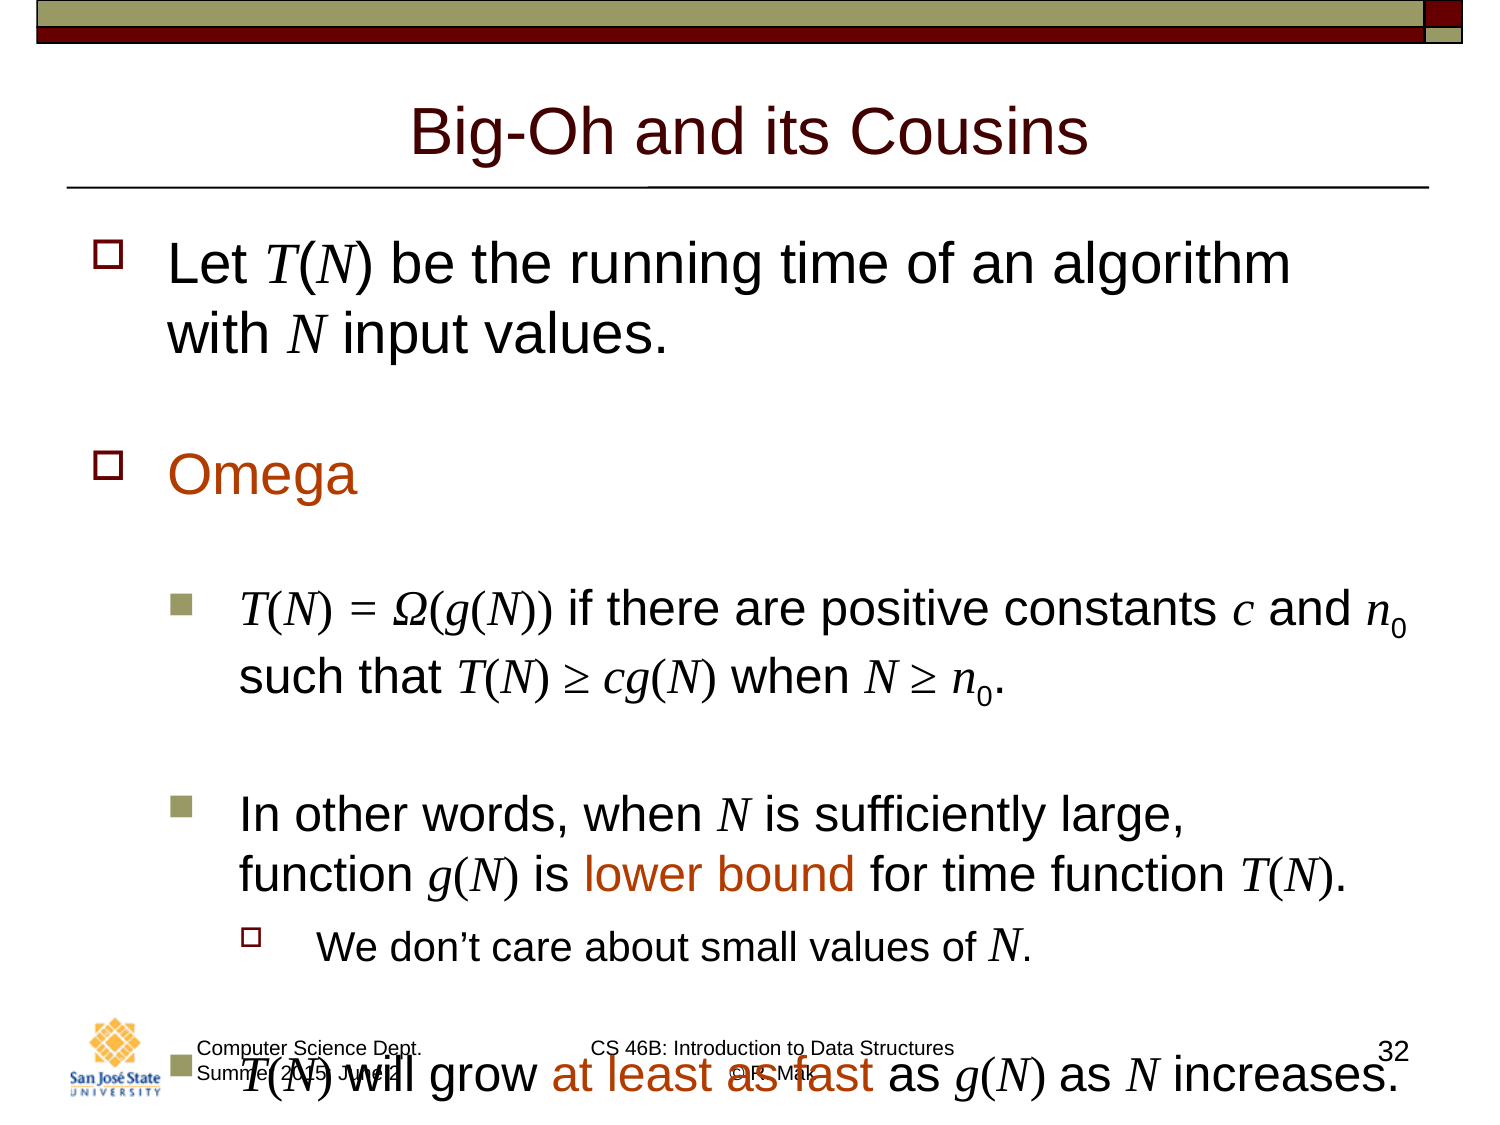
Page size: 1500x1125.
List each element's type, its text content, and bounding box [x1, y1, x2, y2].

picture [60, 1012, 166, 1112]
list Let T(N) be the running time of an algorithm with N input values. Omega T(N) = Ω(g(N)) if there are positive constants c and n0 such that T(N) ≥ cg(N) when N ≥ n0. In other words, when N is sufficiently large, function g(N) is lower bound for time function T(N). We don’t care about small values of N. T(N) will grow at least as fast as g(N) as N increases. [75, 217, 1425, 1011]
title Big-Oh and its Cousins [75, 67, 1425, 175]
slide_number 32 [1112, 1025, 1425, 1100]
